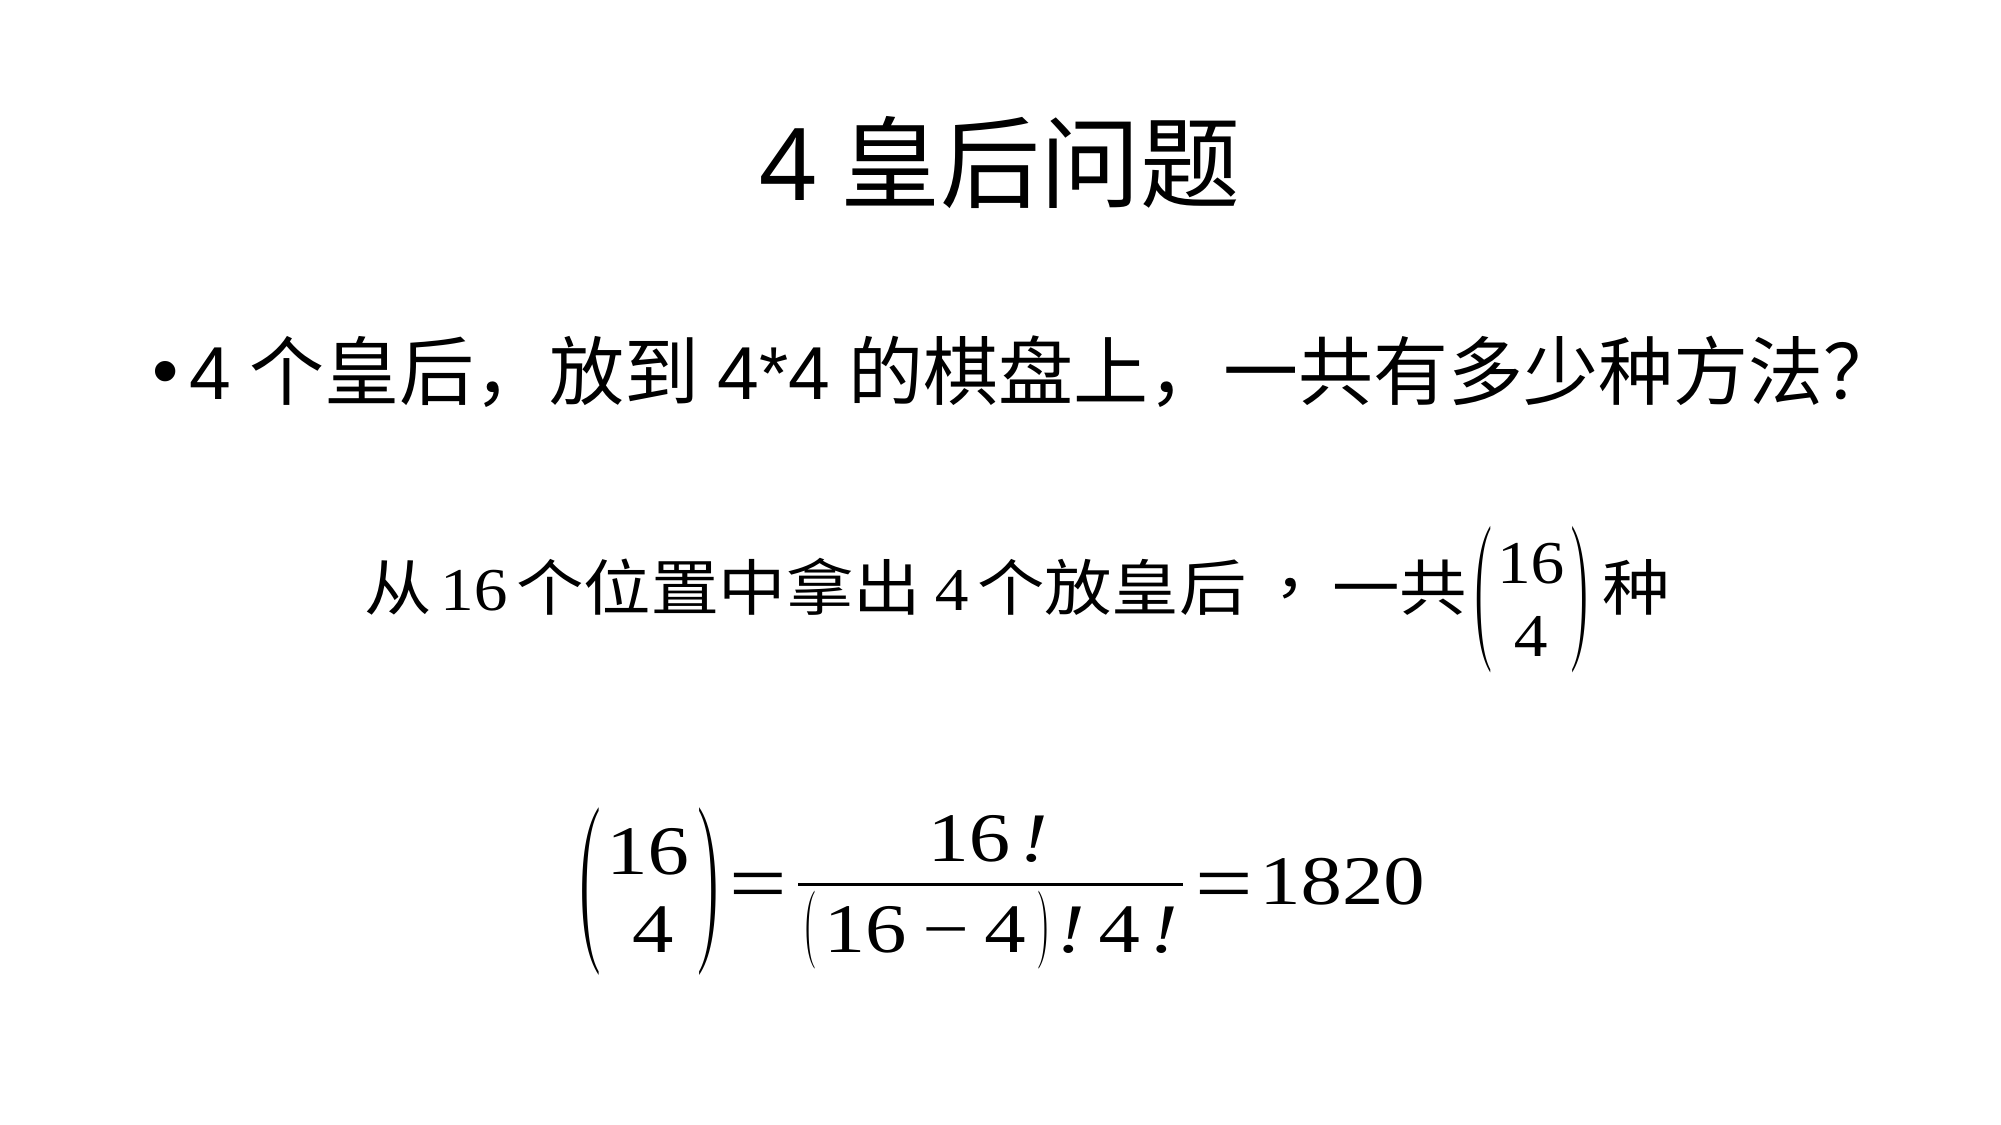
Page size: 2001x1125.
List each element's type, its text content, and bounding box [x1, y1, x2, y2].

list 4个皇后，放到4*4的棋盘上，一共有多少种方法？ [137, 299, 1863, 448]
title 4皇后问题 [137, 59, 1863, 278]
